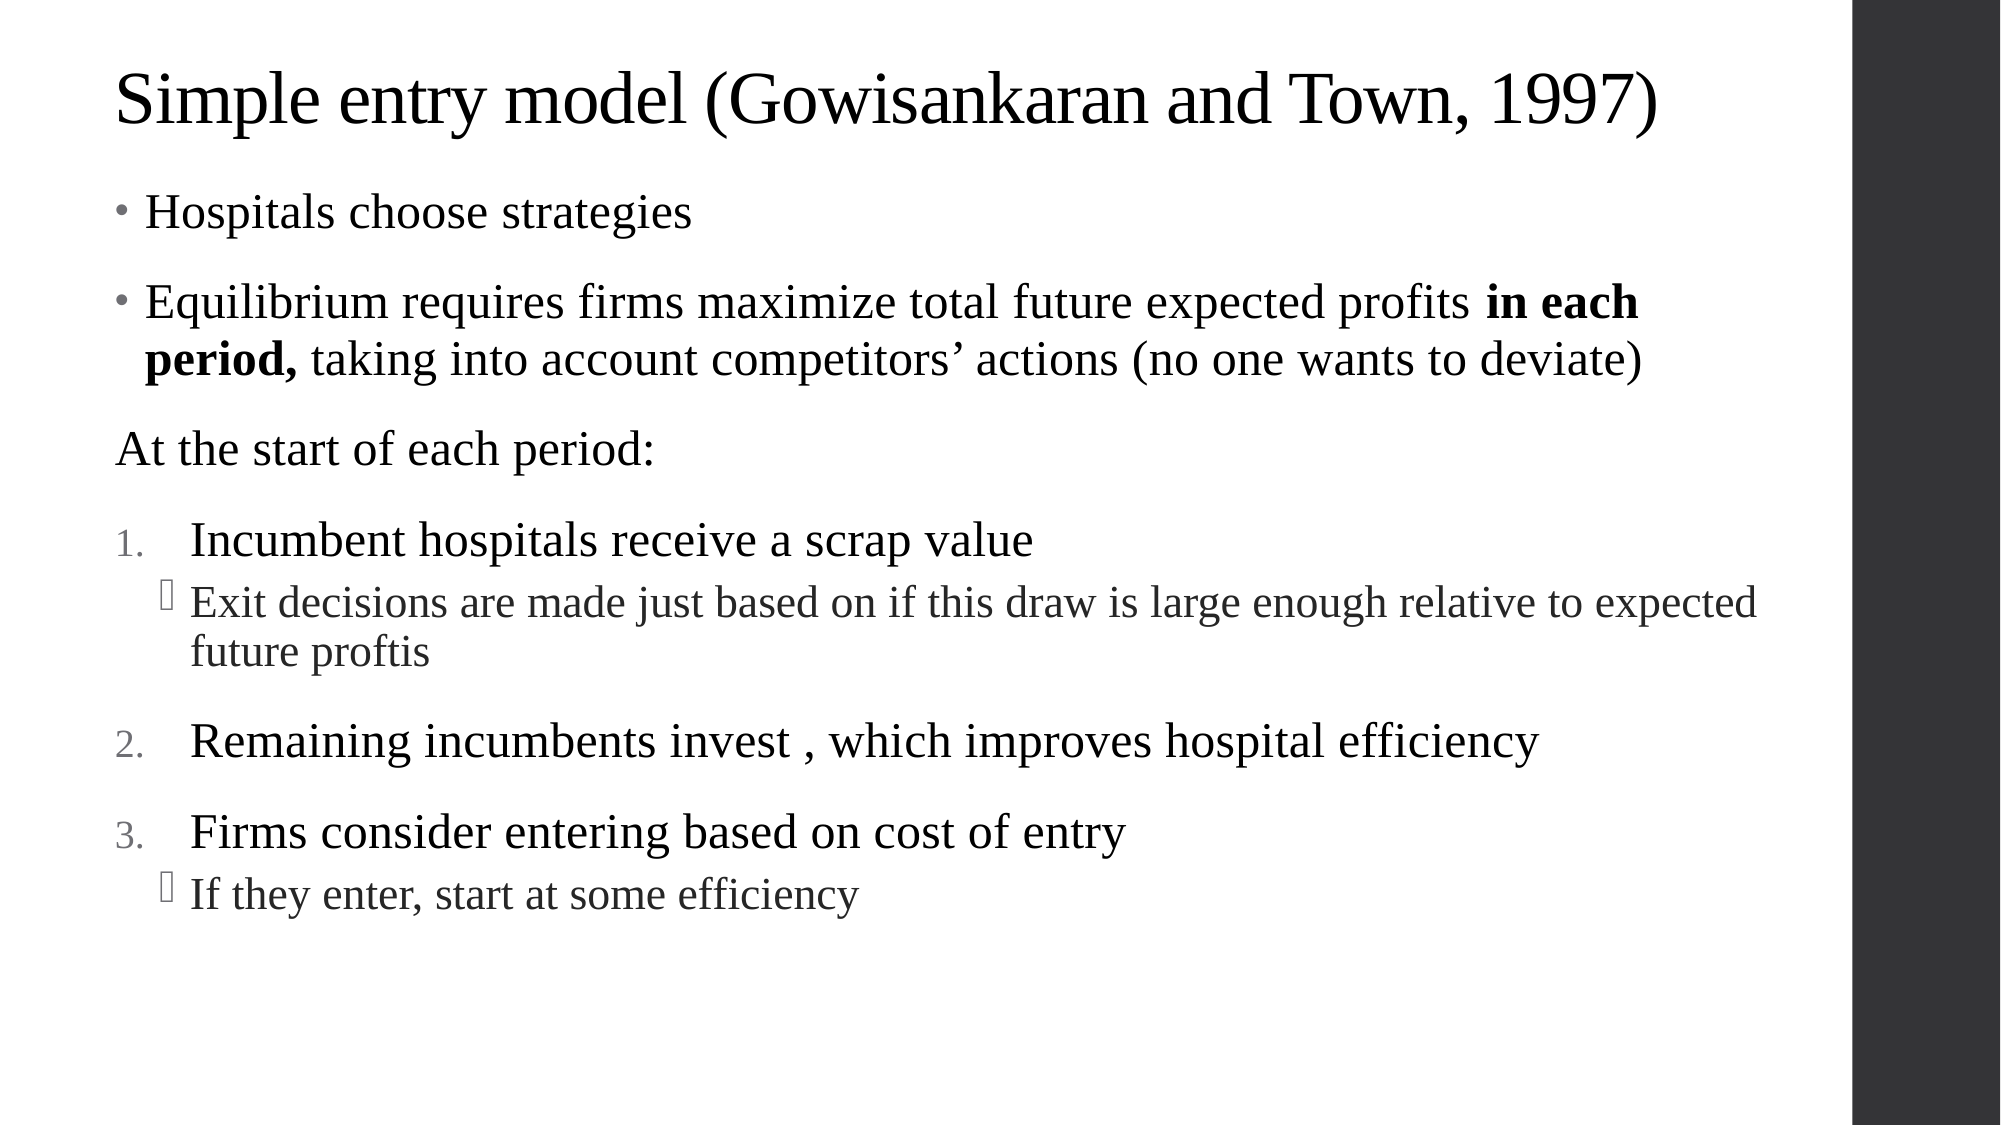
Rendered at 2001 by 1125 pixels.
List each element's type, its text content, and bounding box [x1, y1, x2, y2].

title Simple entry model (Gowisankaran and Town, 1997) [99, 44, 1813, 148]
